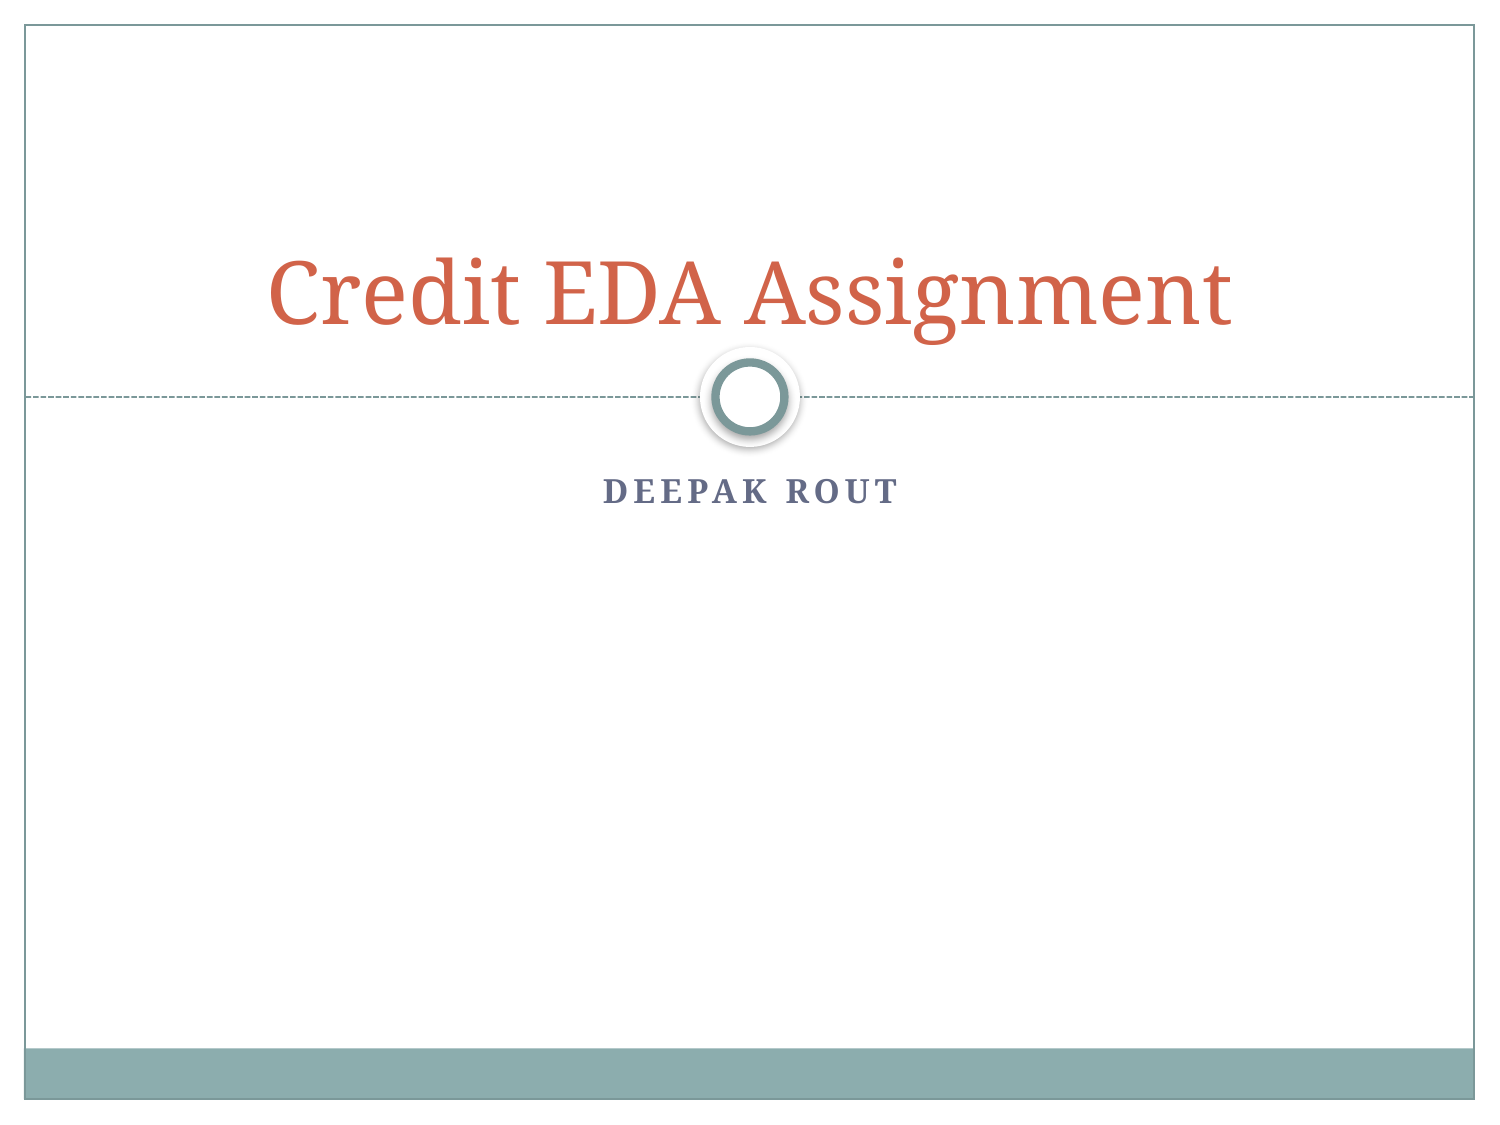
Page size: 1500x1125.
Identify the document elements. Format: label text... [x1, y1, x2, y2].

title Credit EDA Assignment [112, 62, 1388, 350]
subtitle Deepak ROut [225, 462, 1275, 750]
